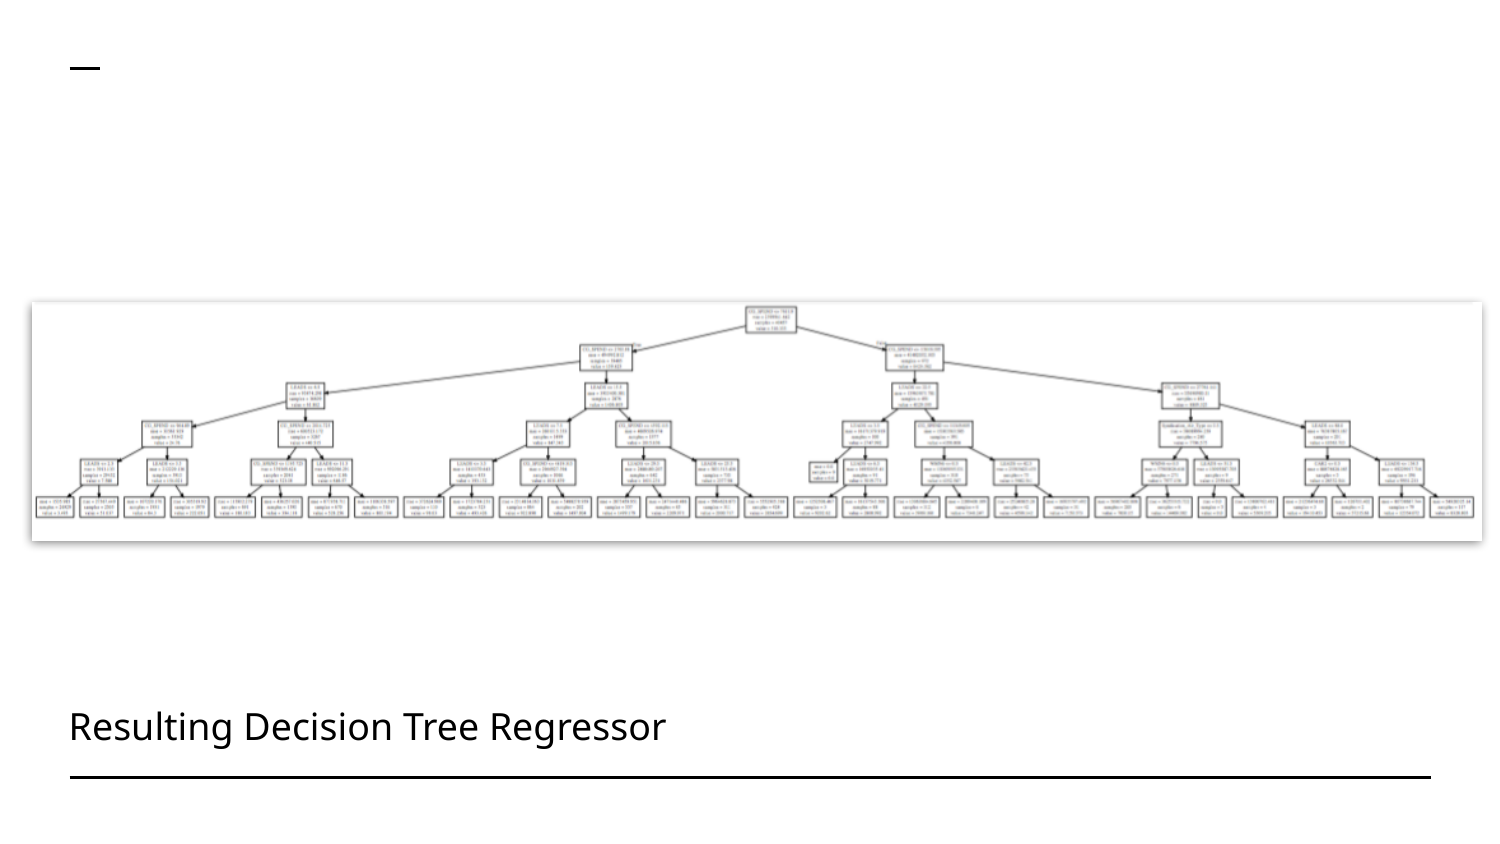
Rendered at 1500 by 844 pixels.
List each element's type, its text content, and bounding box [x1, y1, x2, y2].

picture [31, 302, 1483, 542]
list Resulting Decision Tree Regressor [53, 693, 1430, 758]
